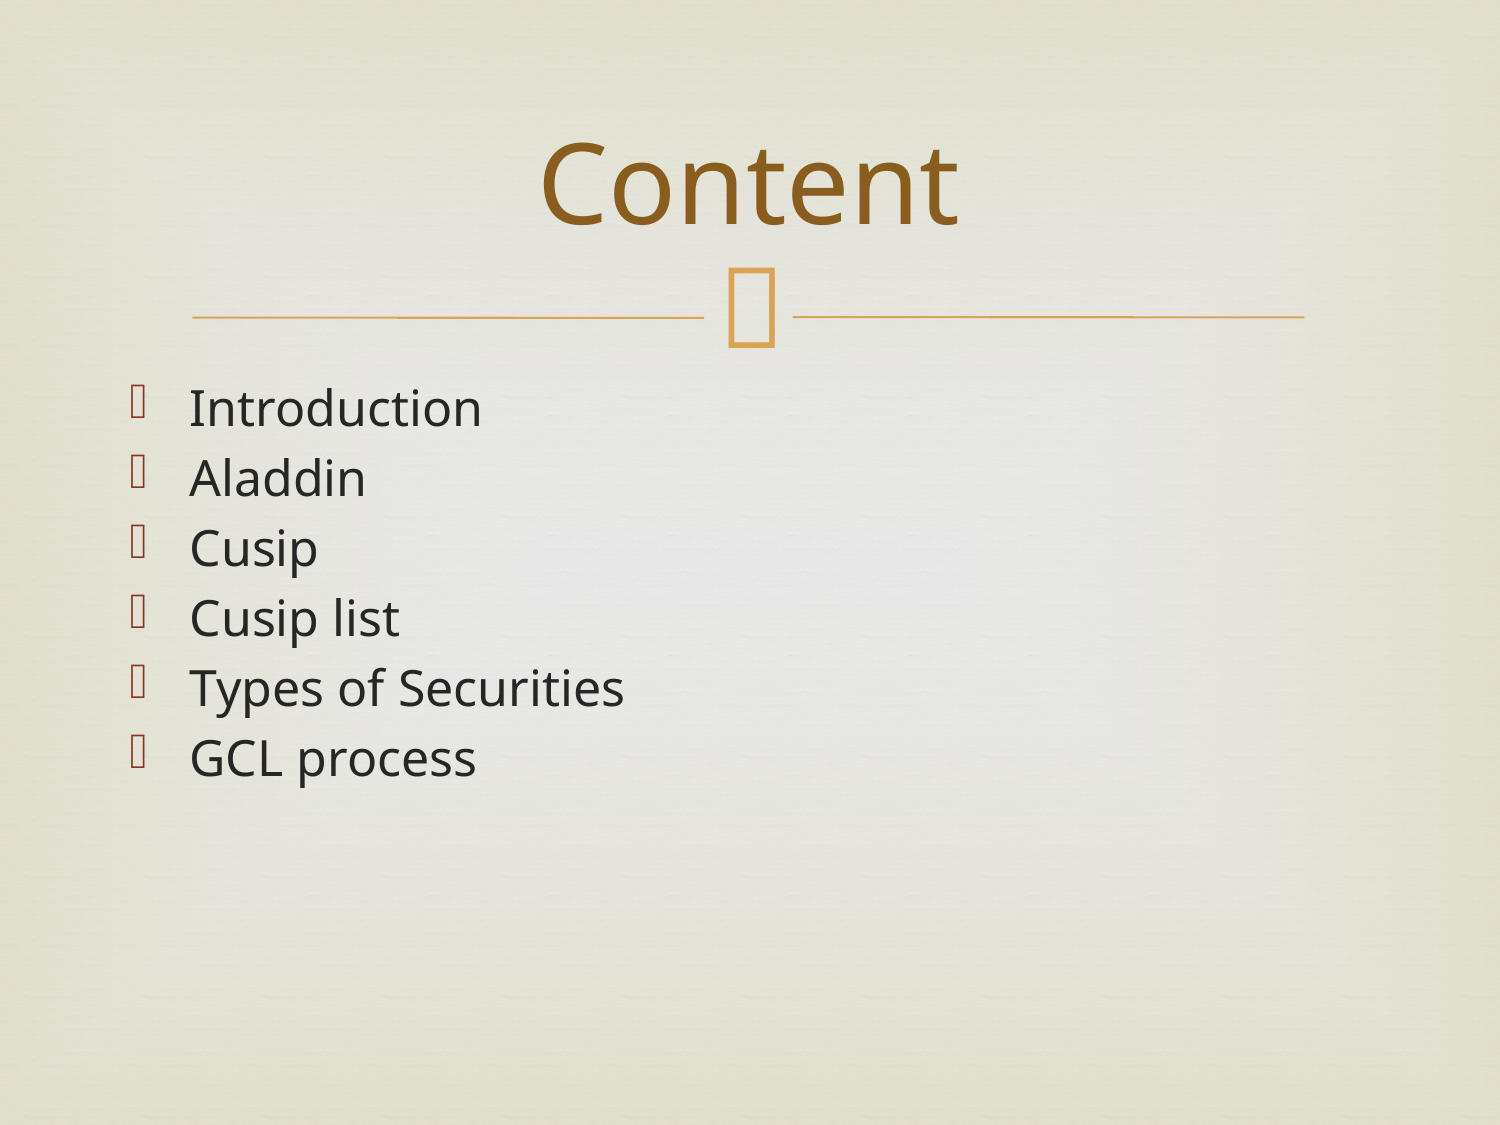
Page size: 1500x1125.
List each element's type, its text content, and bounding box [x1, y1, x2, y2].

list Introduction Aladdin Cusip Cusip list Types of Securities GCL process [114, 368, 1386, 1005]
title Content [112, 93, 1386, 267]
